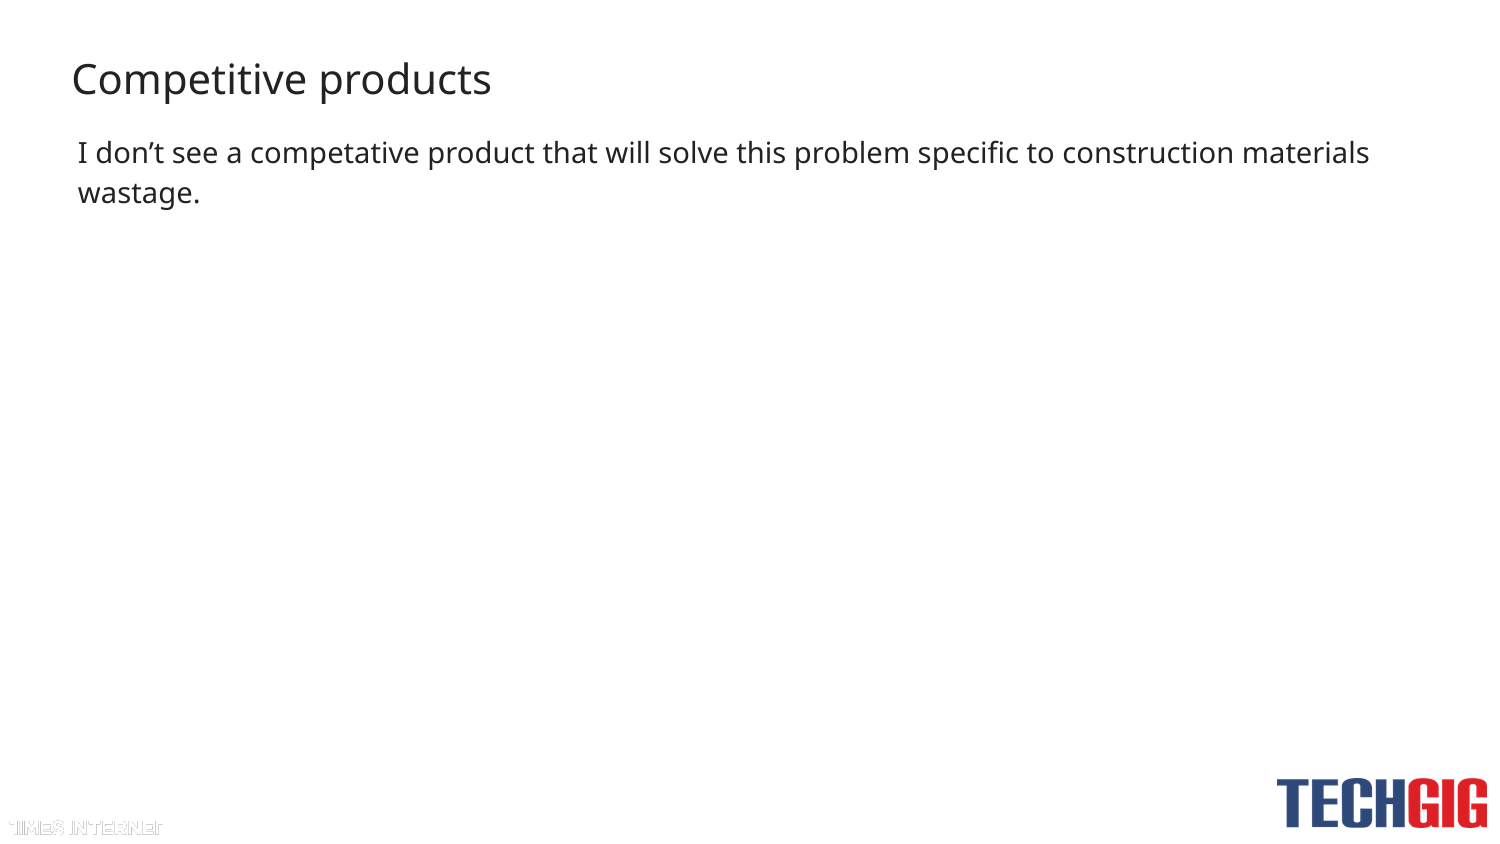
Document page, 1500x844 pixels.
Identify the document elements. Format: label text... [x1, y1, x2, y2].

text_box I don’t see a competative product that will solve this problem specific to construction materials wastage. [62, 114, 1455, 209]
picture [8, 818, 164, 837]
picture [1277, 777, 1488, 828]
title Competitive products [56, 37, 1415, 133]
